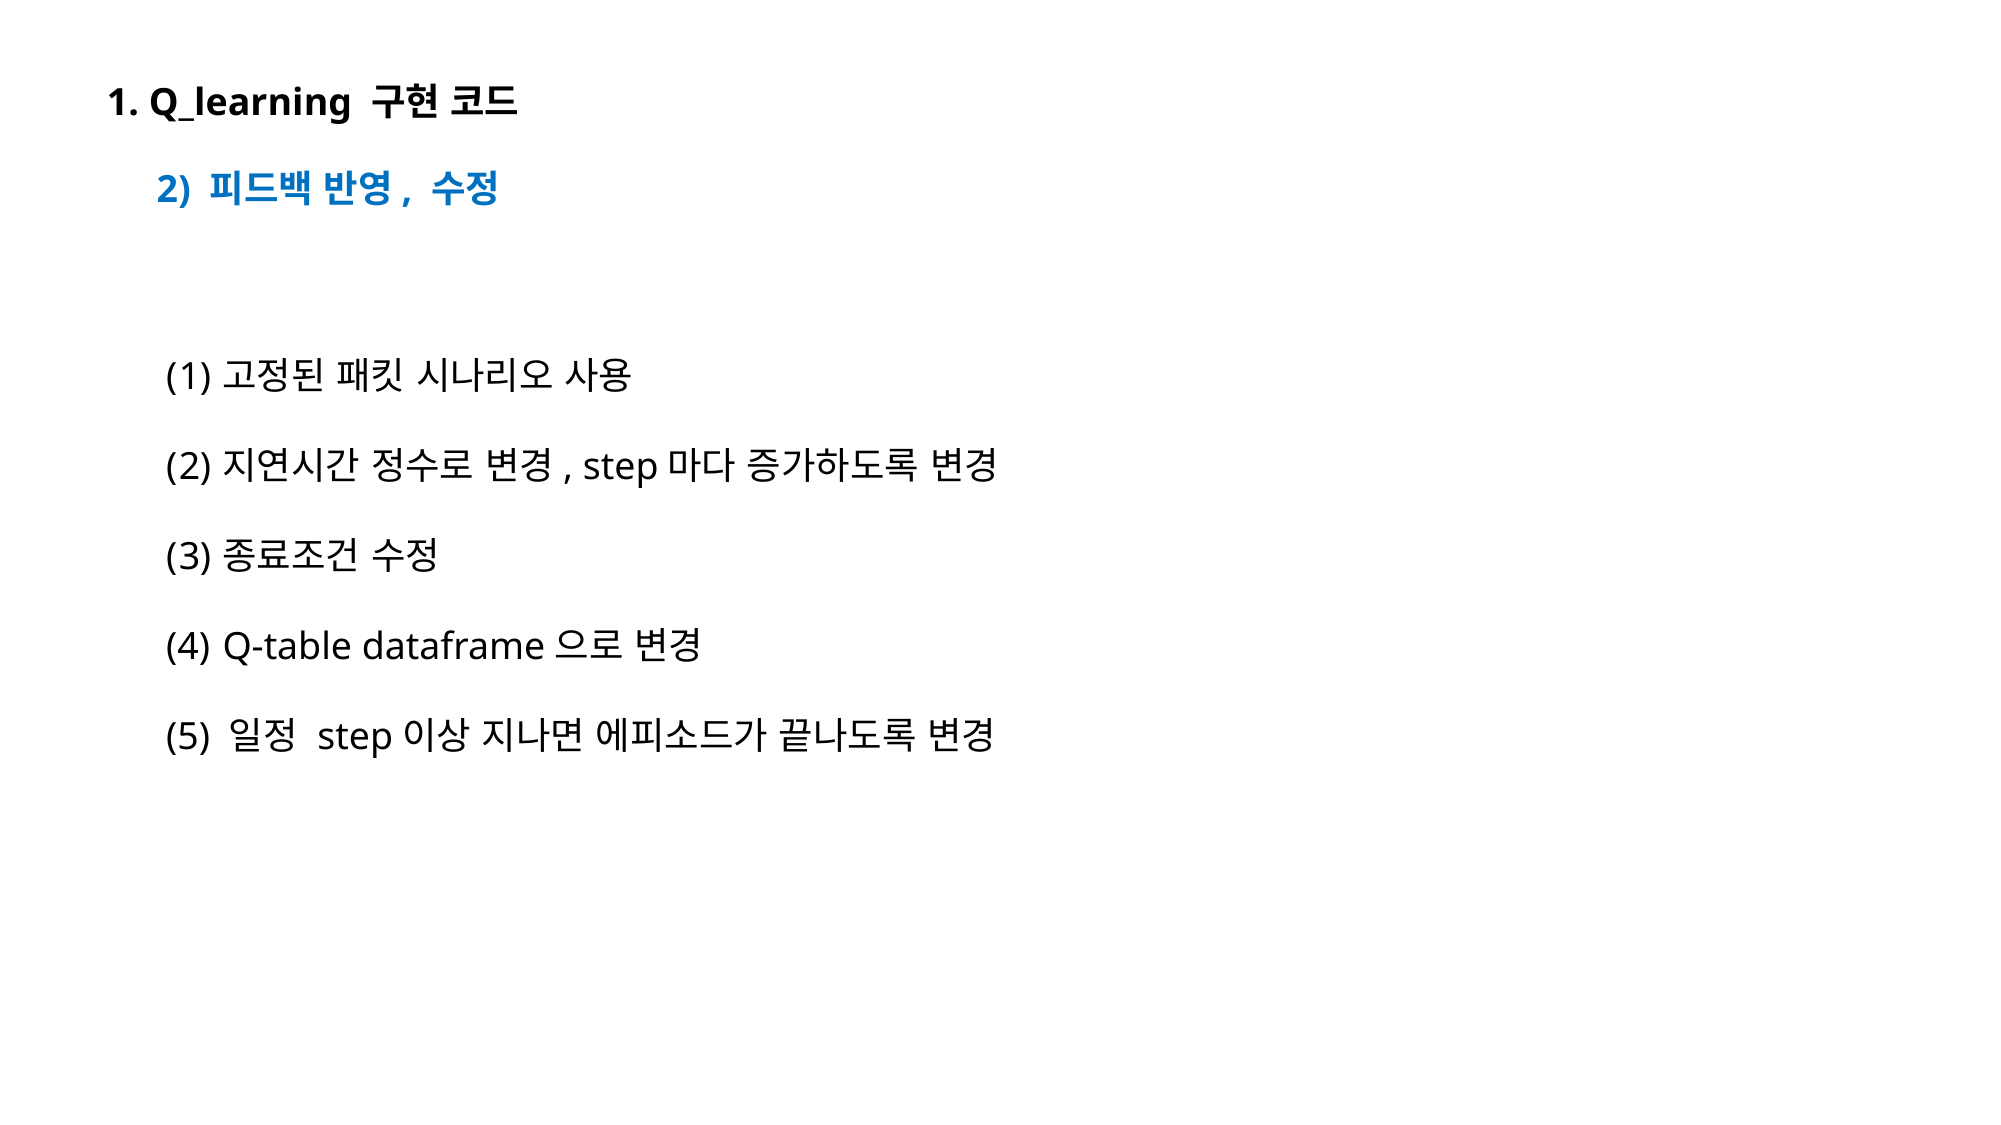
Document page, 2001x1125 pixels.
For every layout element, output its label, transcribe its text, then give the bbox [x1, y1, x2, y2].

text_box 고정된 패킷 시나리오 사용 지연시간 정수로 변경, step마다 증가하도록 변경 종료조건 수정 Q-table dataframe으로 변경 (5) 일정 step이상 지나면 에피소드가 끝나도록 변경 [151, 344, 1060, 765]
text_box 2) 피드백 반영, 수정 [131, 157, 911, 218]
text_box 1. Q_learning 구현 코드 [82, 70, 861, 131]
